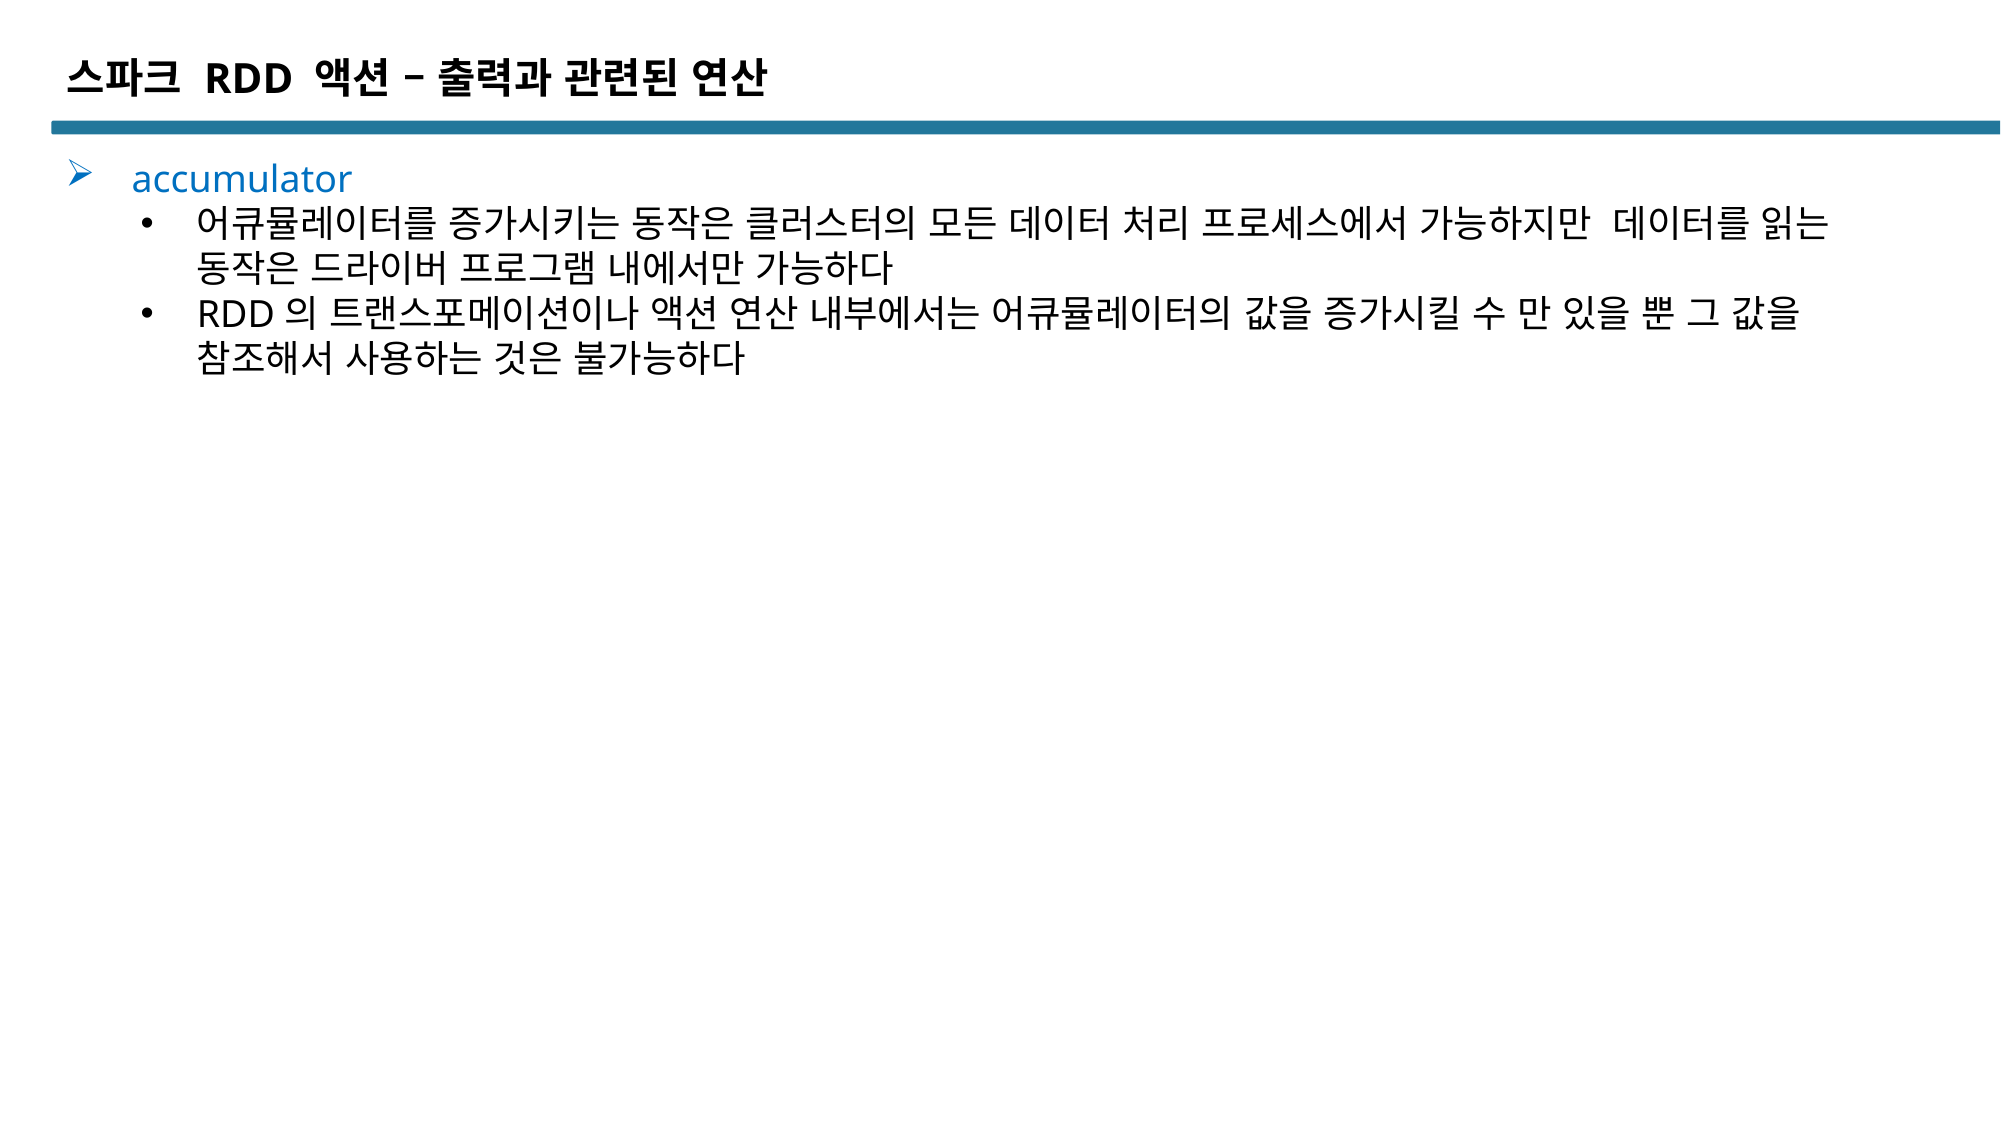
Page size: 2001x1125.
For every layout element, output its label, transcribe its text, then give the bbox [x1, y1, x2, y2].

text_box accumulator 어큐뮬레이터를 증가시키는 동작은 클러스터의 모든 데이터 처리 프로세스에서 가능하지만 데이터를 읽는 동작은 드라이버 프로그램 내에서만 가능하다 RDD의 트랜스포메이션이나 액션 연산 내부에서는 어큐뮬레이터의 값을 증가시킬 수 만 있을 뿐 그 값을 참조해서 사용하는 것은 불가능하다 [50, 147, 1916, 388]
text_box 스파크 RDD 액션 – 출력과 관련된 연산 [51, 50, 1238, 121]
